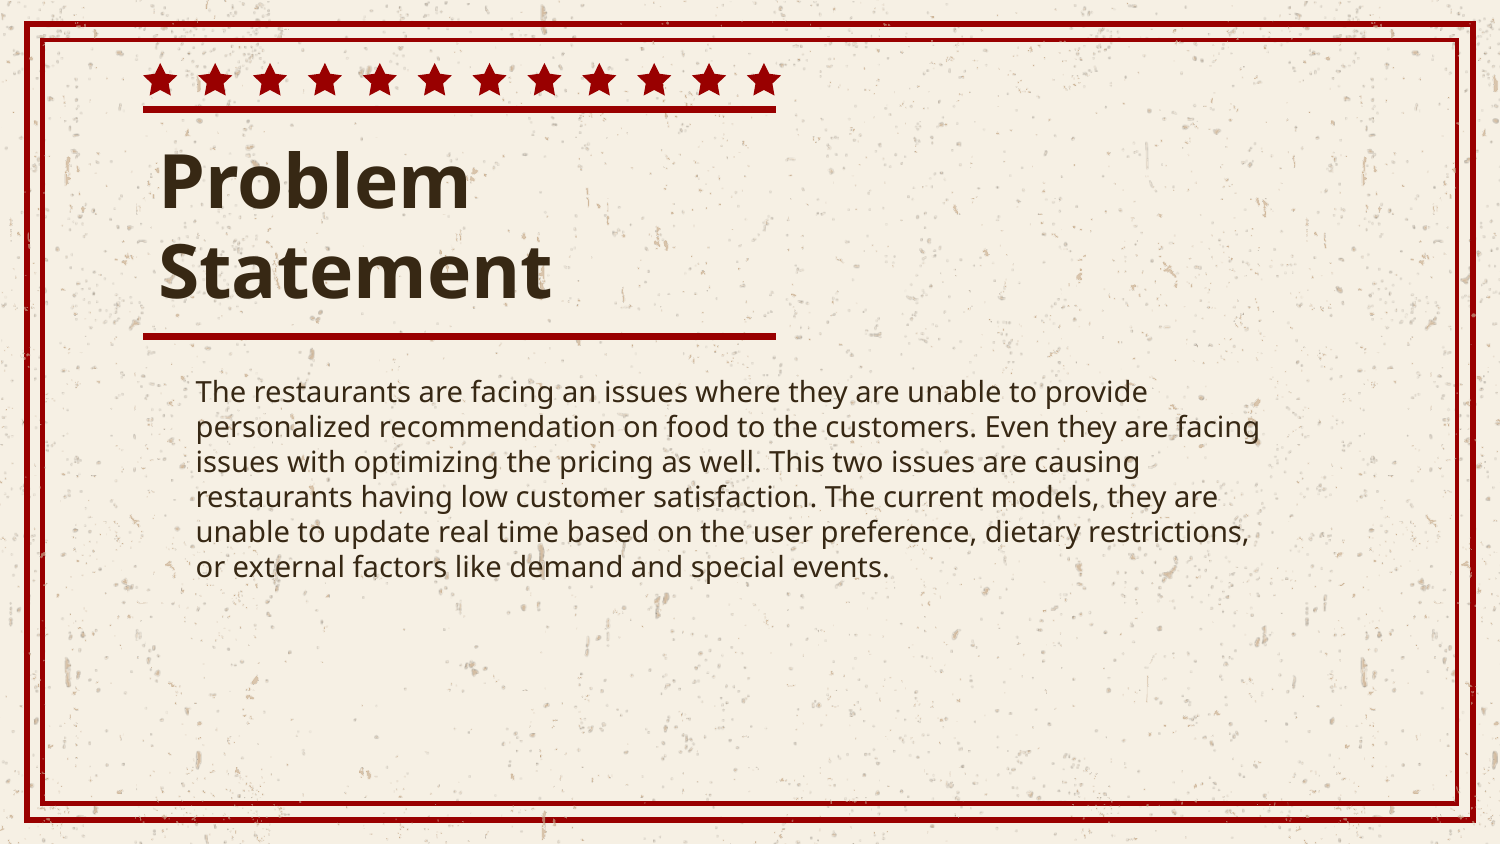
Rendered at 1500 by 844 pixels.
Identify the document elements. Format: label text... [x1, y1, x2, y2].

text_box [142, 62, 782, 337]
subtitle The restaurants are facing an issues where they are unable to provide personalized recommendation on food to the customers. Even they are facing issues with optimizing the pricing as well. This two issues are causing restaurants having low customer satisfaction. The current models, they are unable to update real time based on the user preference, dietary restrictions, or external factors like demand and special events. [180, 358, 1289, 684]
picture [1, 1, 1500, 844]
